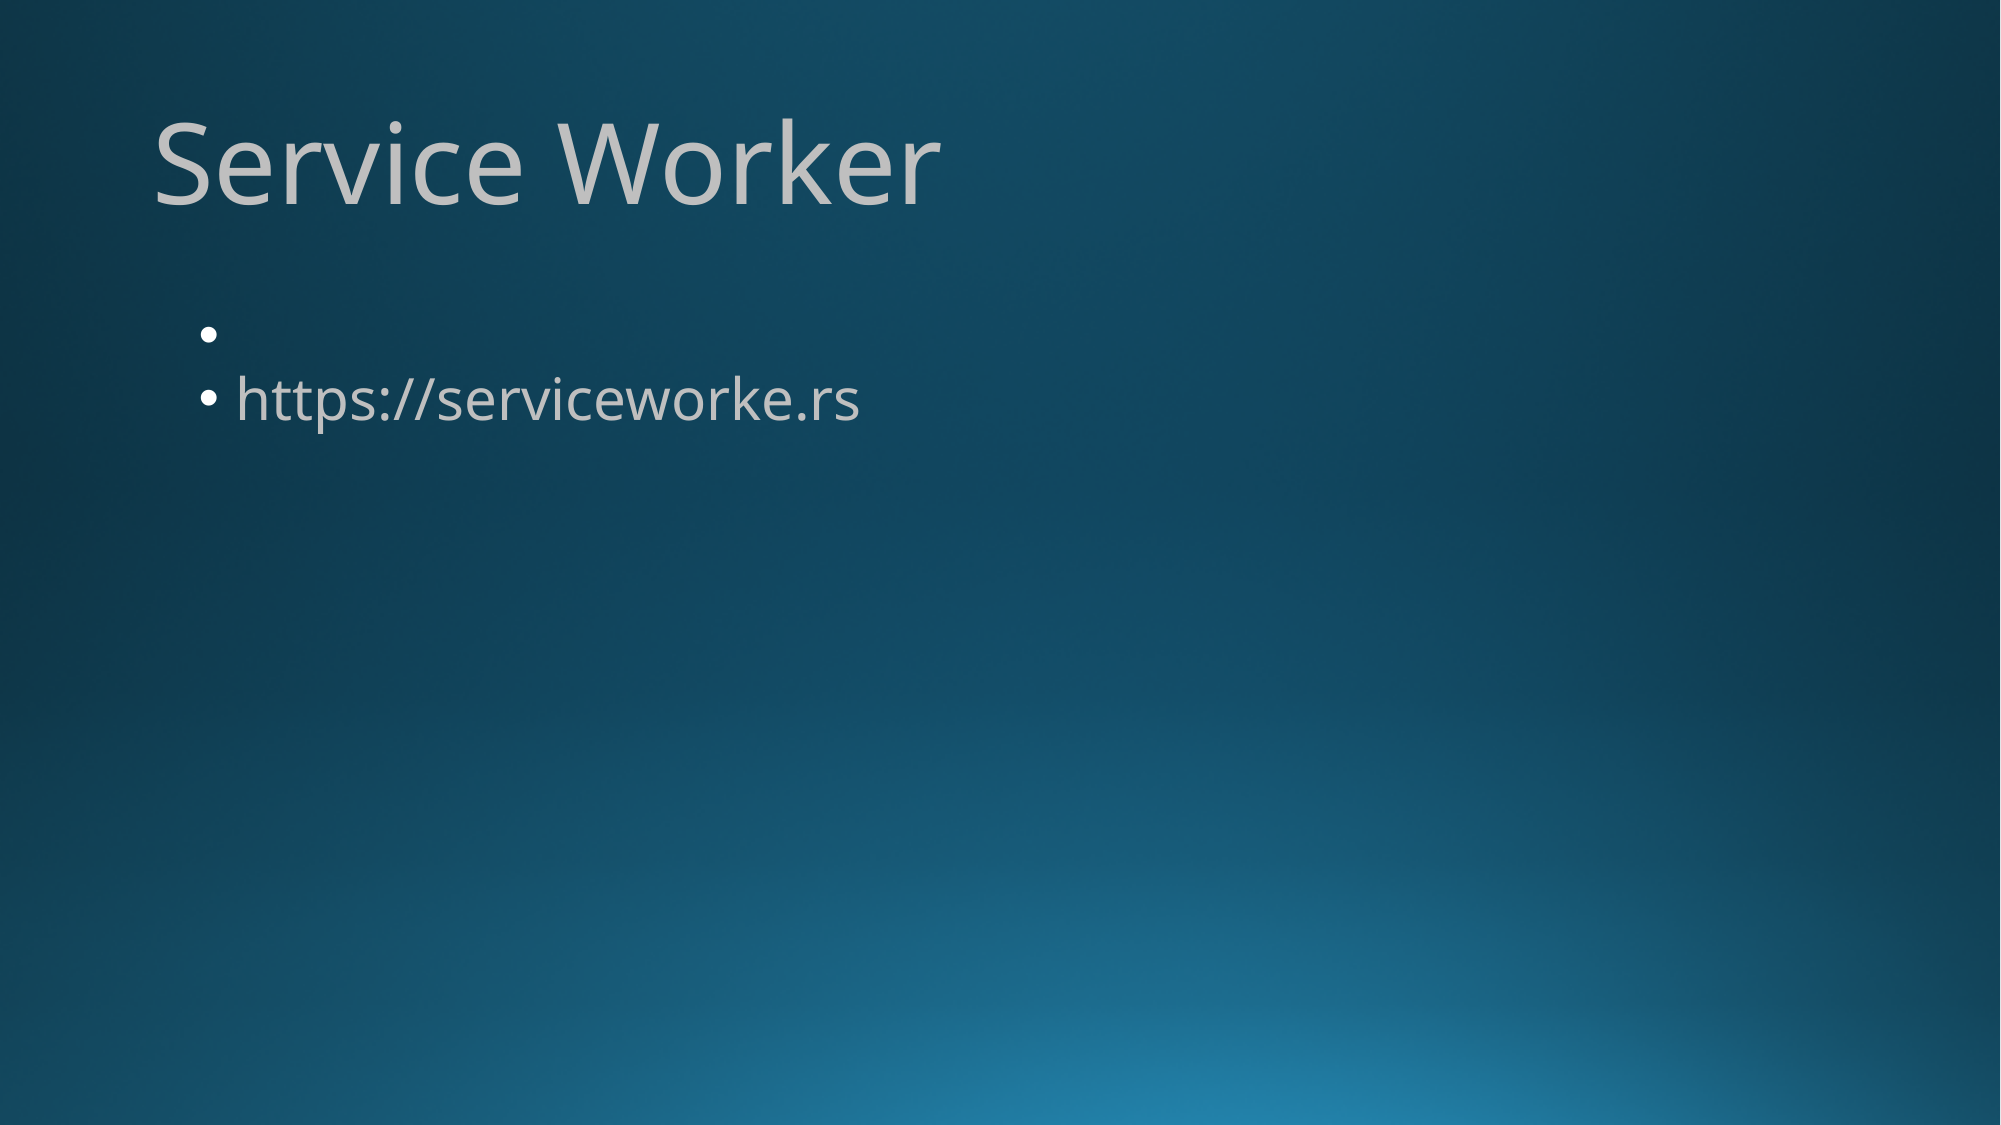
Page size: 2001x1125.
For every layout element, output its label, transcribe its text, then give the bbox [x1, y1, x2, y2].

text_box https://serviceworke.rs [183, 299, 1863, 1014]
picture [0, 0, 2001, 1125]
text_box Service Worker [137, 59, 1863, 278]
